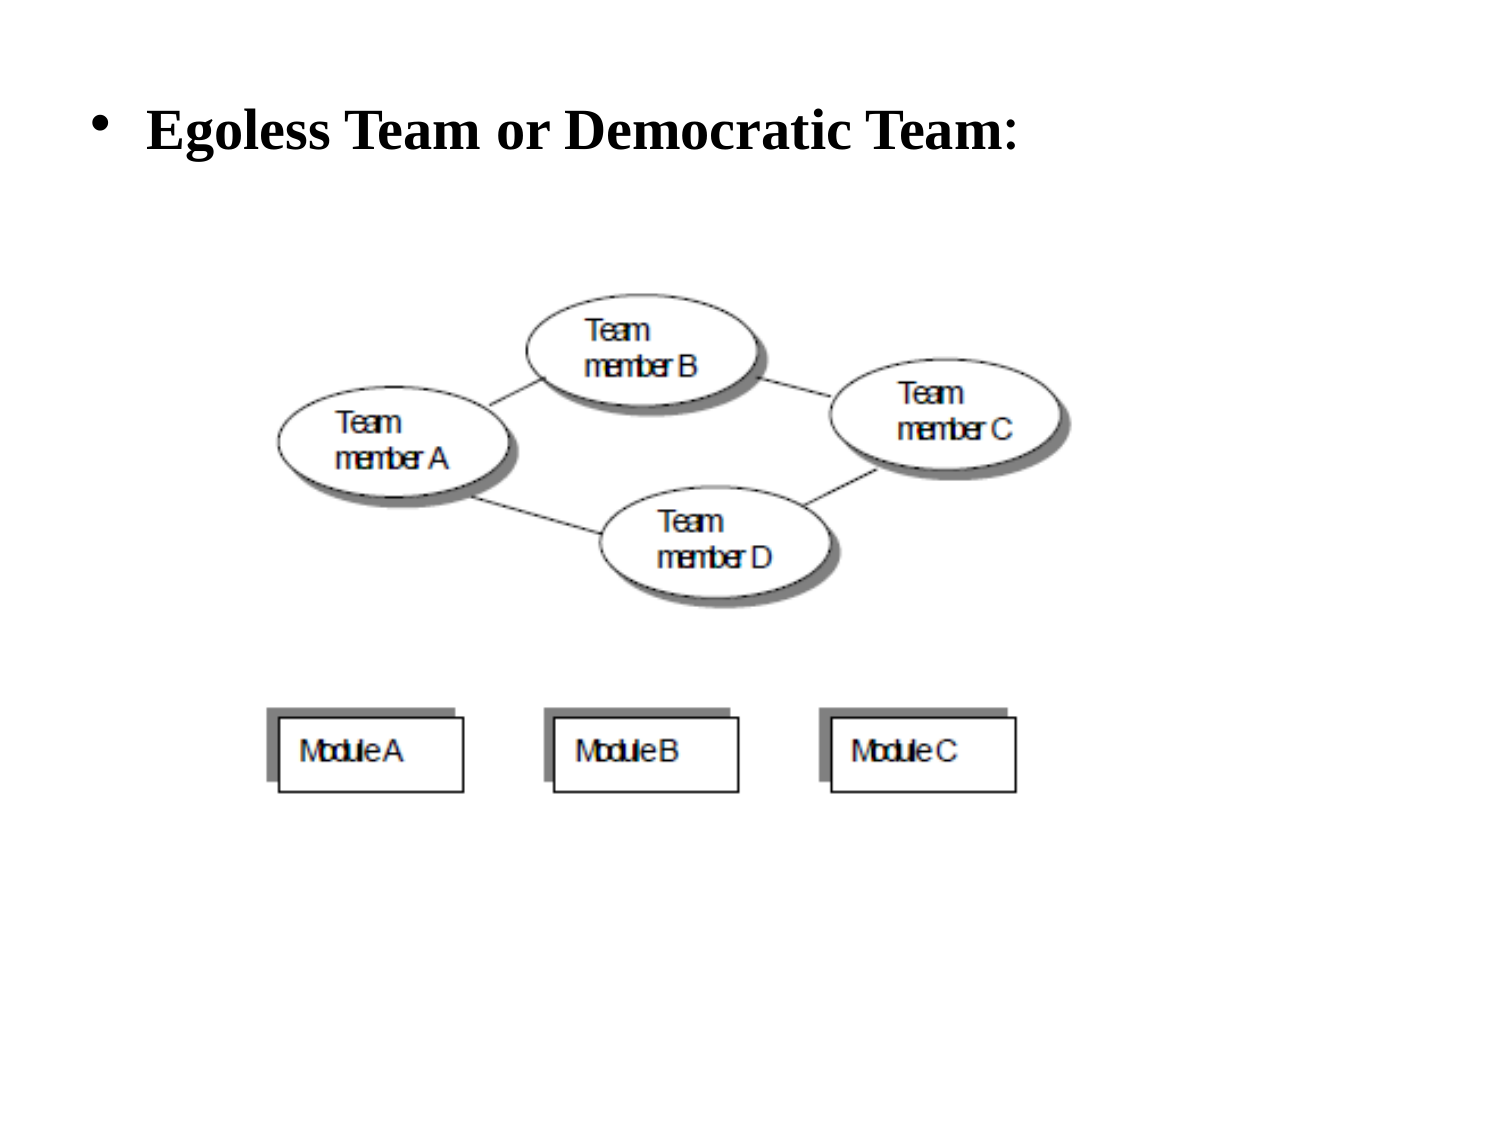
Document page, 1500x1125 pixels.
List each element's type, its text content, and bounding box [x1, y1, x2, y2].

list Egoless Team or Democratic Team: [75, 75, 1425, 1005]
picture [174, 274, 1313, 851]
